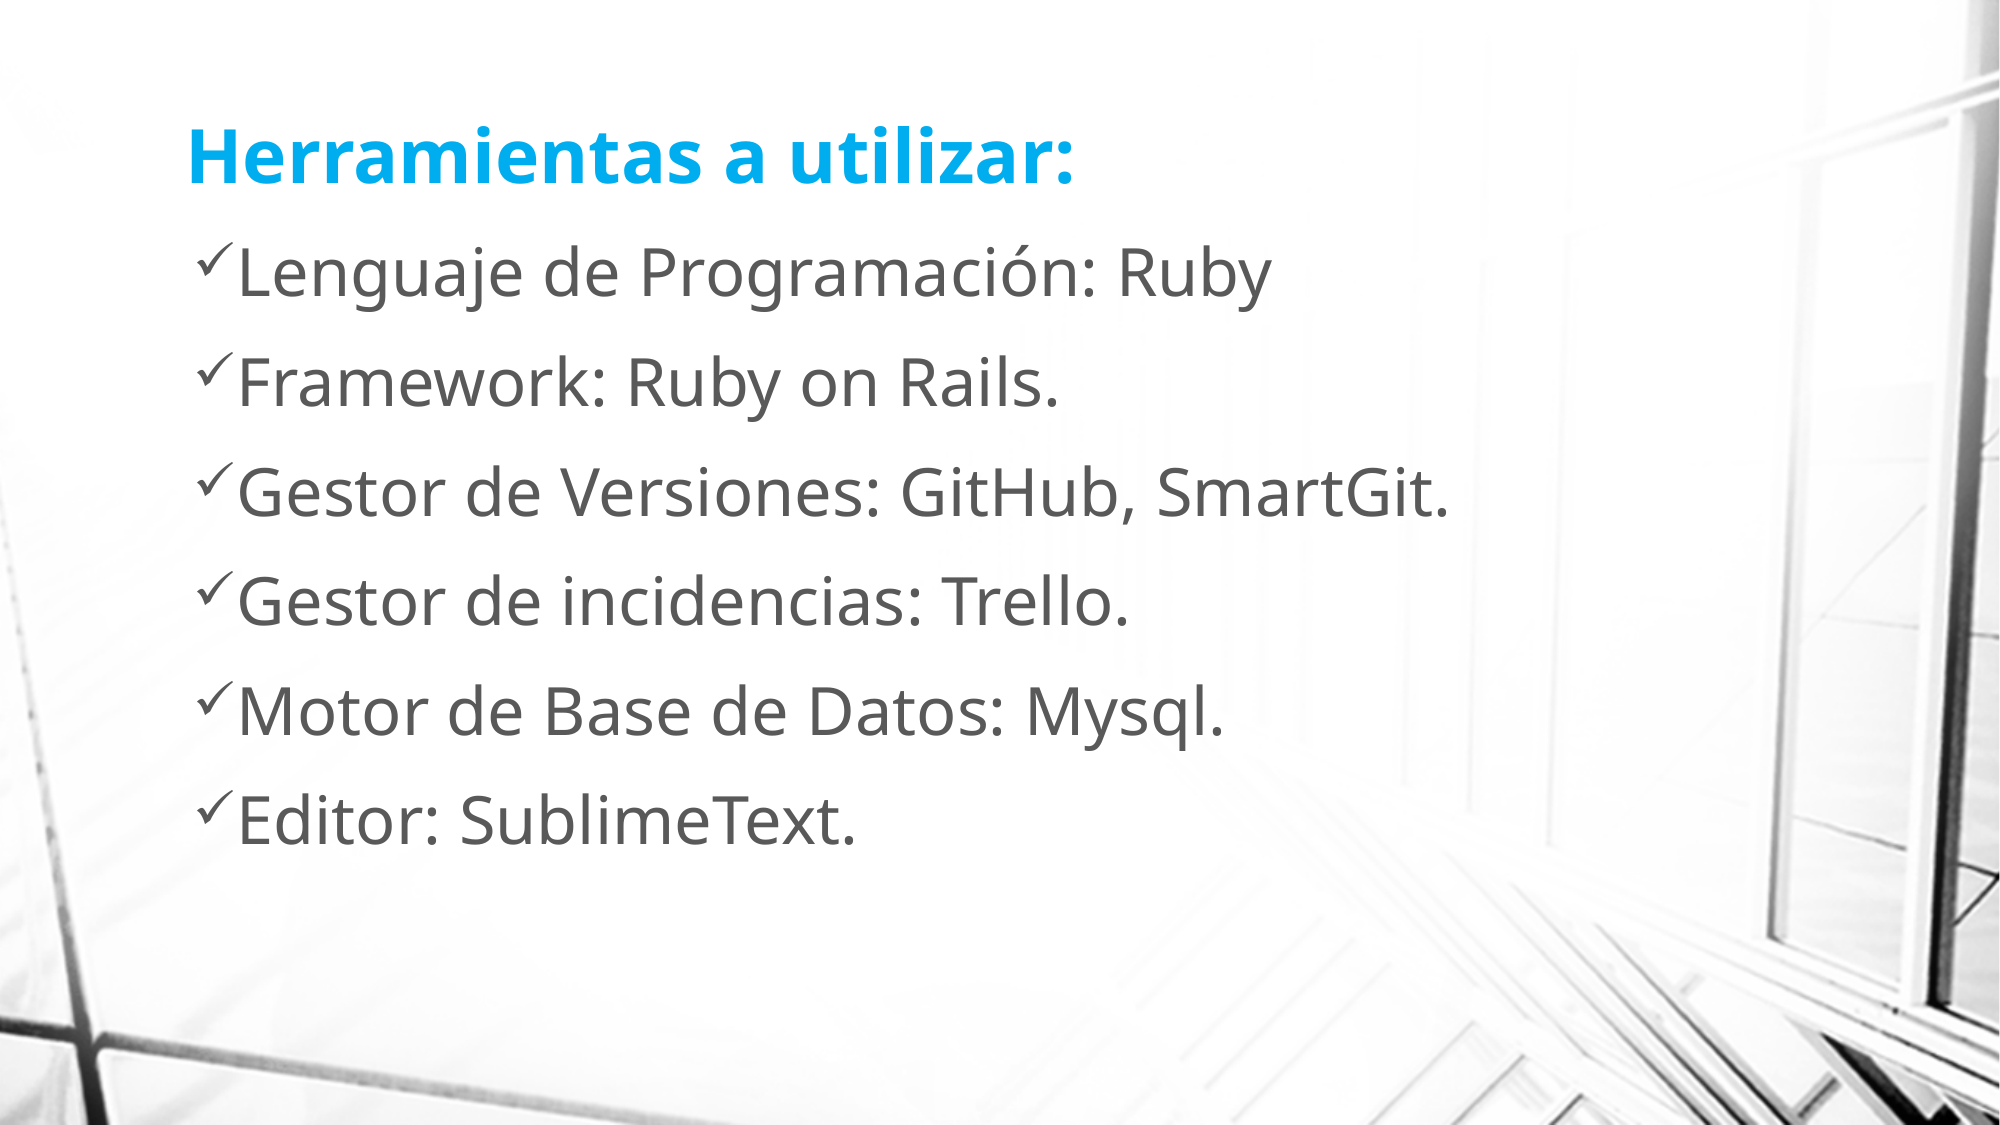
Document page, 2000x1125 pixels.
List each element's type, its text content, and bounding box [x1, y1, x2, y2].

list Lenguaje de Programación: Ruby Framework: Ruby on Rails. Gestor de Versiones: GitHub, SmartGit. Gestor de incidencias: Trello. Motor de Base de Datos: Mysql. Editor: SublimeText. [170, 231, 1596, 1035]
title Herramientas a utilizar: [170, 30, 1596, 206]
picture [0, 0, 2000, 1125]
